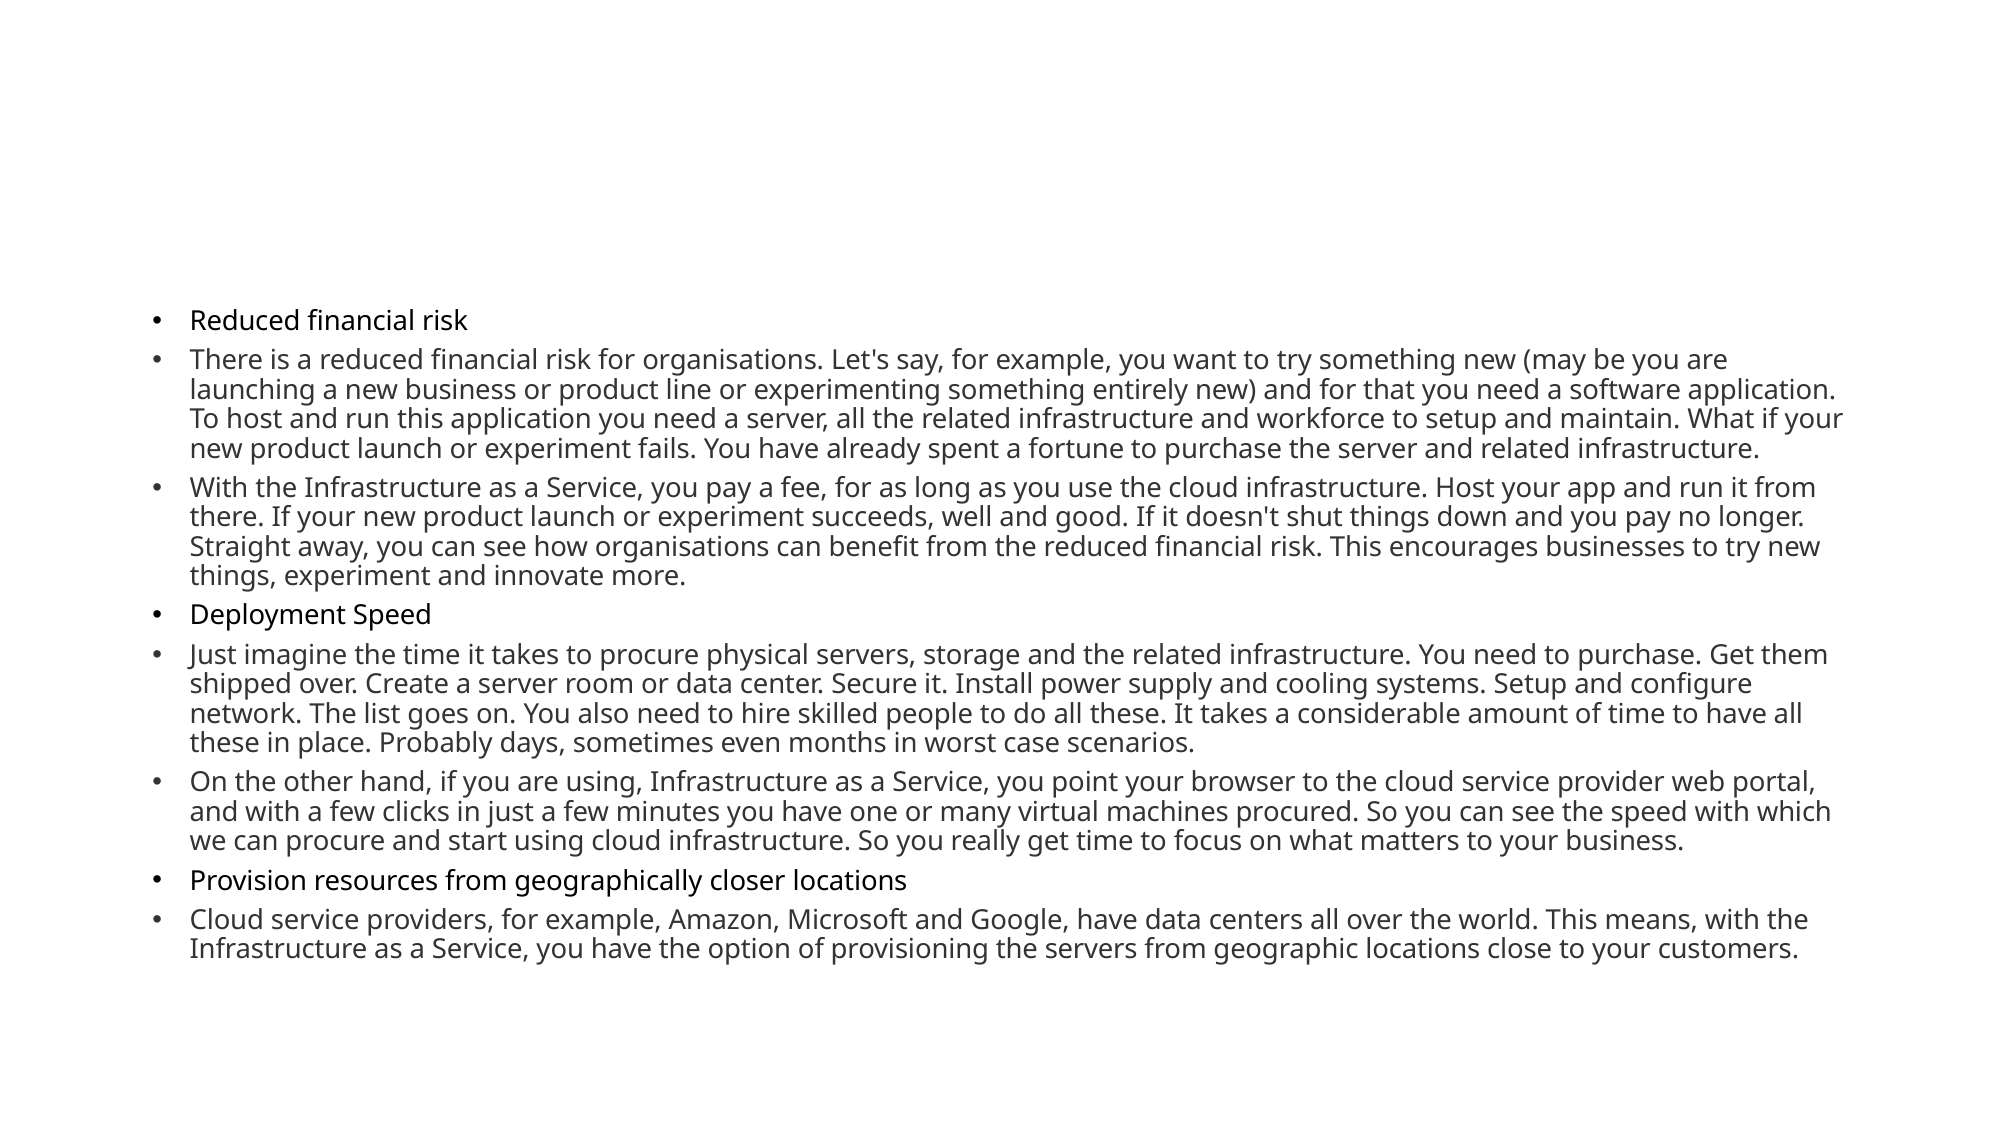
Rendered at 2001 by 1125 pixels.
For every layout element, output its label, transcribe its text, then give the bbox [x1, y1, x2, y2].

list Reduced financial risk There is a reduced financial risk for organisations. Let's say, for example, you want to try something new (may be you are launching a new business or product line or experimenting something entirely new) and for that you need a software application. To host and run this application you need a server, all the related infrastructure and workforce to setup and maintain. What if your new product launch or experiment fails. You have already spent a fortune to purchase the server and related infrastructure. With the Infrastructure as a Service, you pay a fee, for as long as you use the cloud infrastructure. Host your app and run it from there. If your new product launch or experiment succeeds, well and good. If it doesn't shut things down and you pay no longer. Straight away, you can see how organisations can benefit from the reduced financial risk. This encourages businesses to try new things, experiment and innovate more. Deployment Speed Just imagine the time it takes to procure physical servers, storage and the related infrastructure. You need to purchase. Get them shipped over. Create a server room or data center. Secure it. Install power supply and cooling systems. Setup and configure network. The list goes on. You also need to hire skilled people to do all these. It takes a considerable amount of time to have all these in place. Probably days, sometimes even months in worst case scenarios. On the other hand, if you are using, Infrastructure as a Service, you point your browser to the cloud service provider web portal, and with a few clicks in just a few minutes you have one or many virtual machines procured. So you can see the speed with which we can procure and start using cloud infrastructure. So you really get time to focus on what matters to your business. Provision resources from geographically closer locations Cloud service providers, for example, Amazon, Microsoft and Google, have data centers all over the world. This means, with the Infrastructure as a Service, you have the option of provisioning the servers from geographic locations close to your customers. [137, 299, 1863, 1014]
